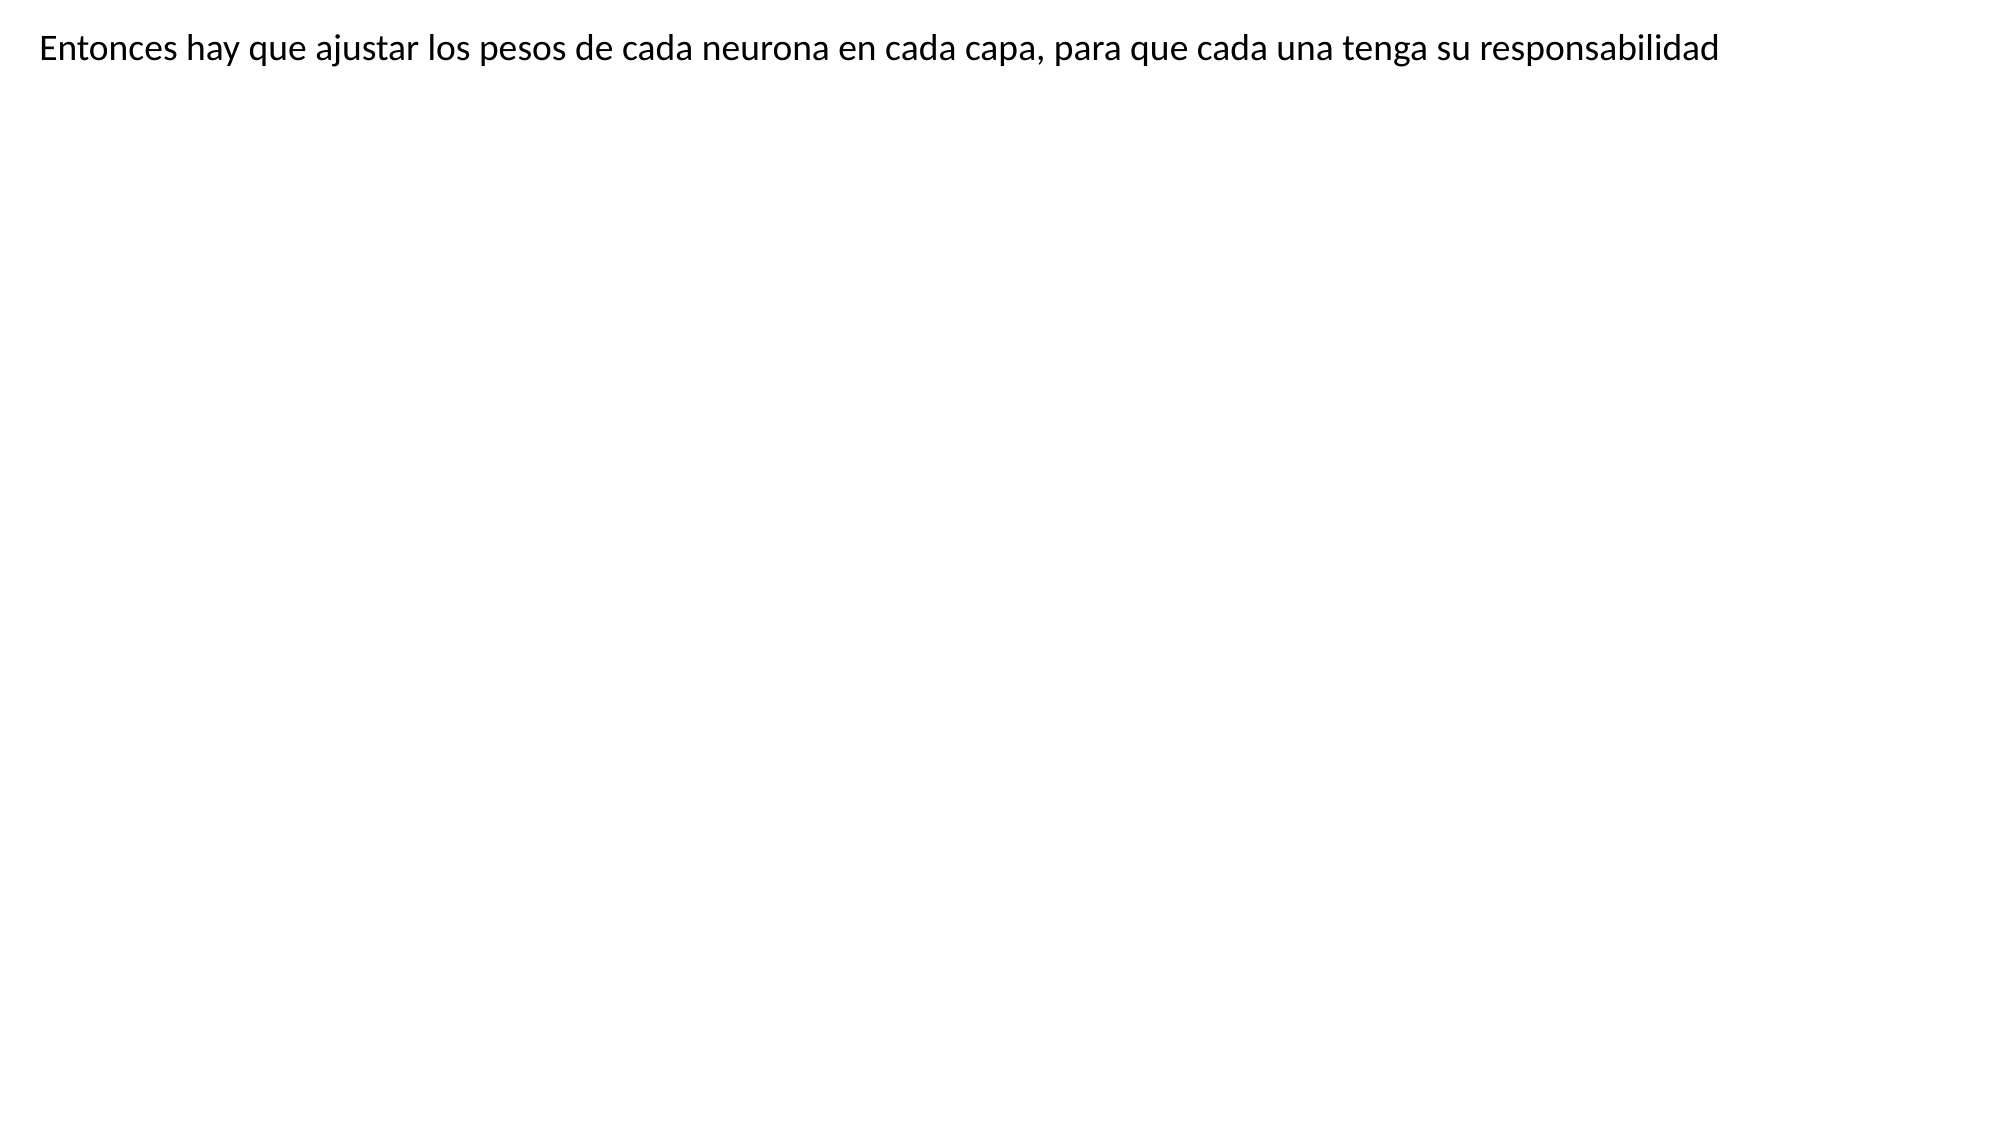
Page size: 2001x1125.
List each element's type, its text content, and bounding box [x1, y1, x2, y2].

text_box Entonces hay que ajustar los pesos de cada neurona en cada capa, para que cada una tenga su responsabilidad [24, 15, 1975, 76]
